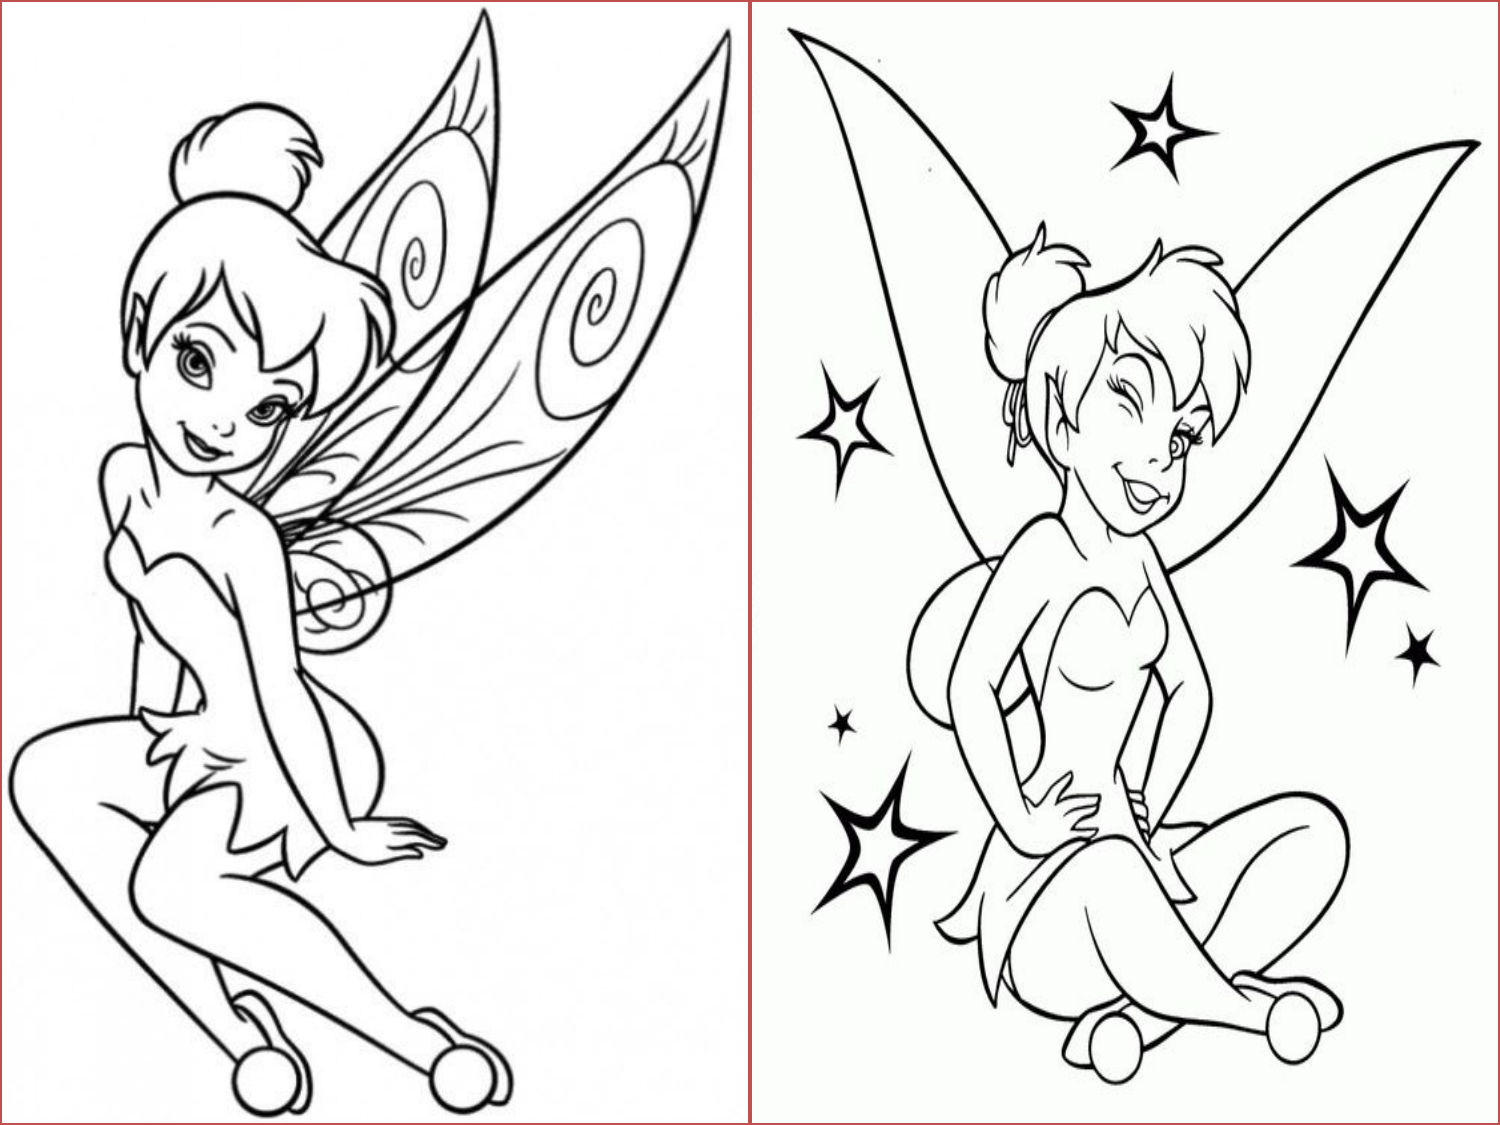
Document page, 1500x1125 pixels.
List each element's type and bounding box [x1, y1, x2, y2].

text_box [0, 0, 748, 1125]
text_box [748, 0, 1500, 1125]
